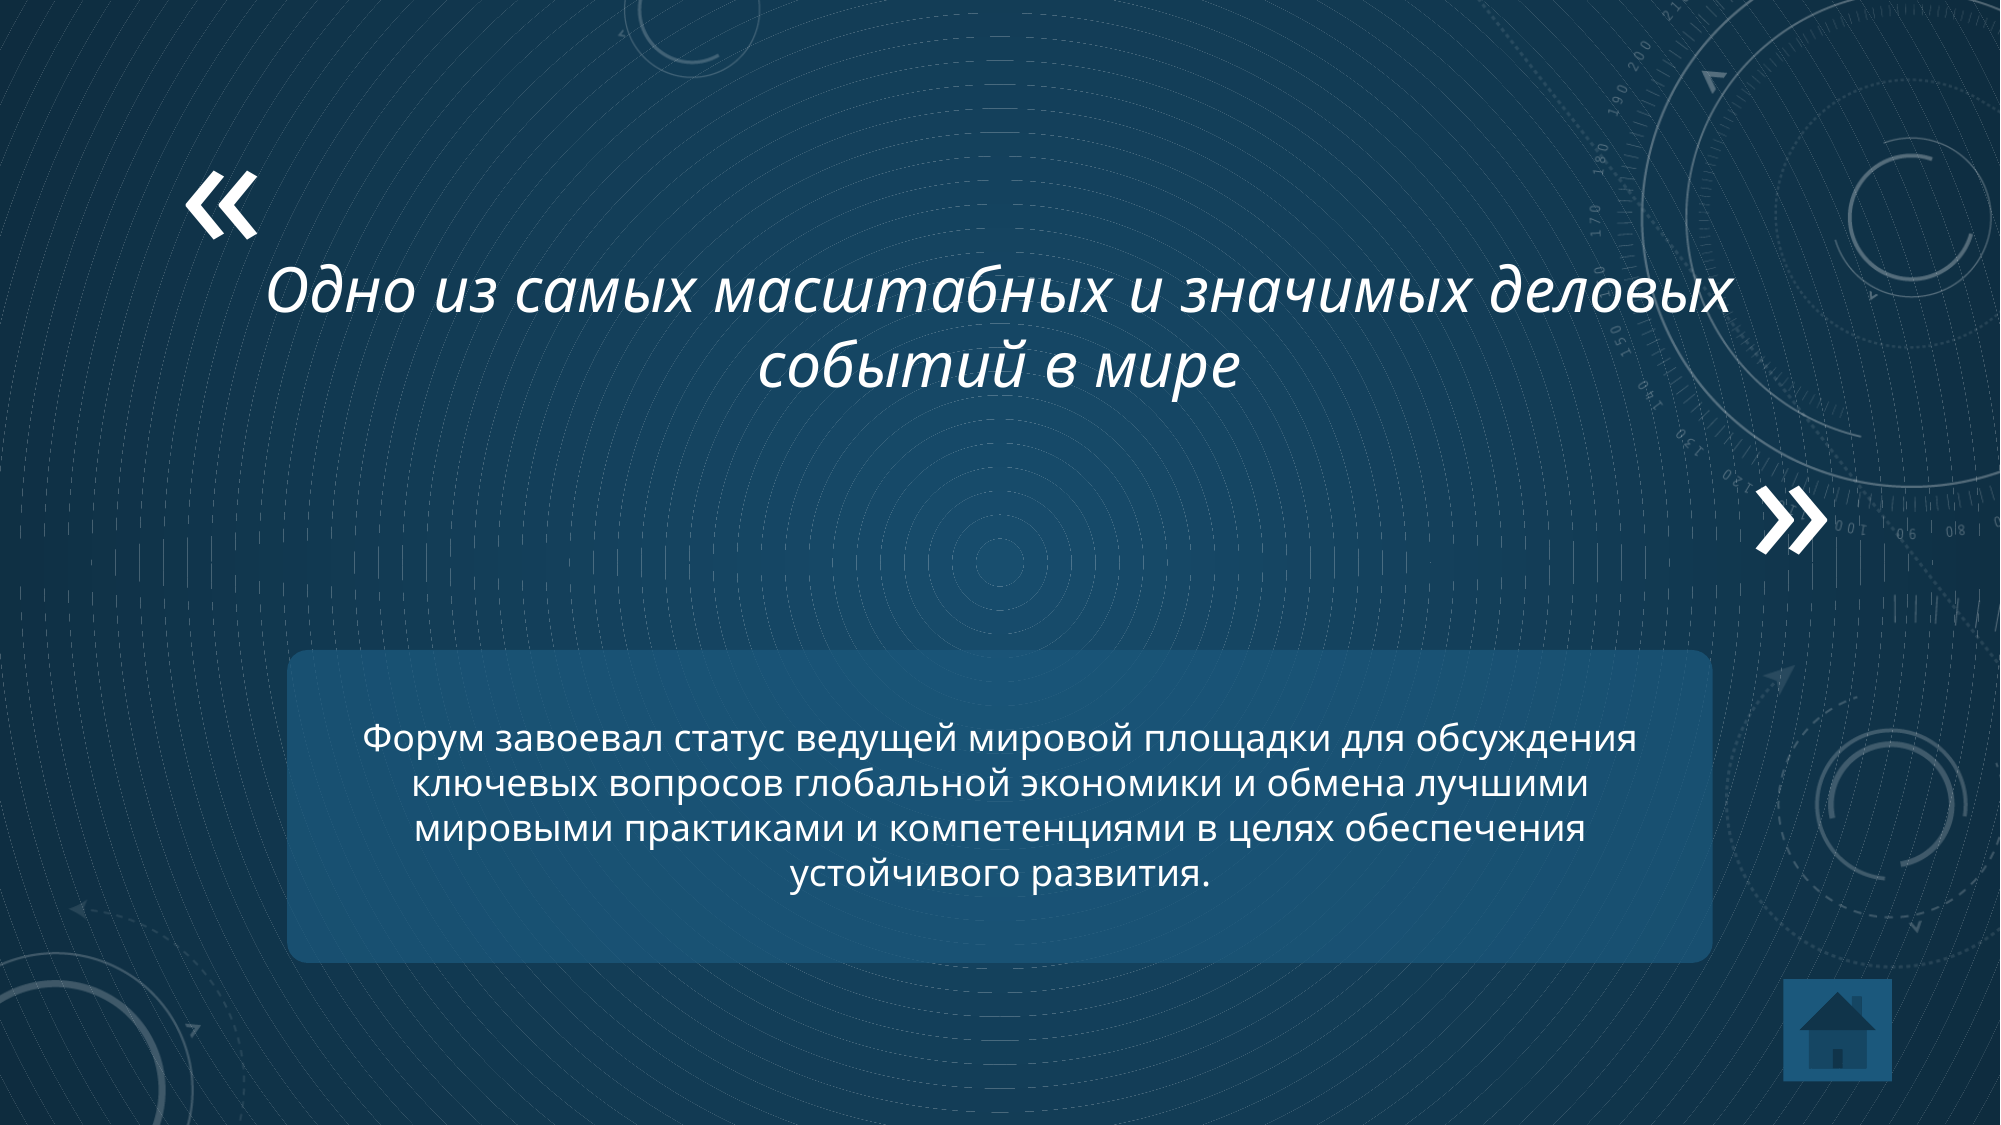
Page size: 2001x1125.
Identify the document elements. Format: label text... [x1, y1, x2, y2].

text_box [1782, 978, 1894, 1083]
list Форум завоевал статус ведущей мировой площадки для обсуждения ключевых вопросов глобальной экономики и обмена лучшими мировыми практиками и компетенциями в целях обеспечения устойчивого развития. [304, 659, 1697, 949]
picture [0, 0, 2000, 1125]
title Одно из самых масштабных и значимых деловых событий в мире [216, 99, 1784, 550]
